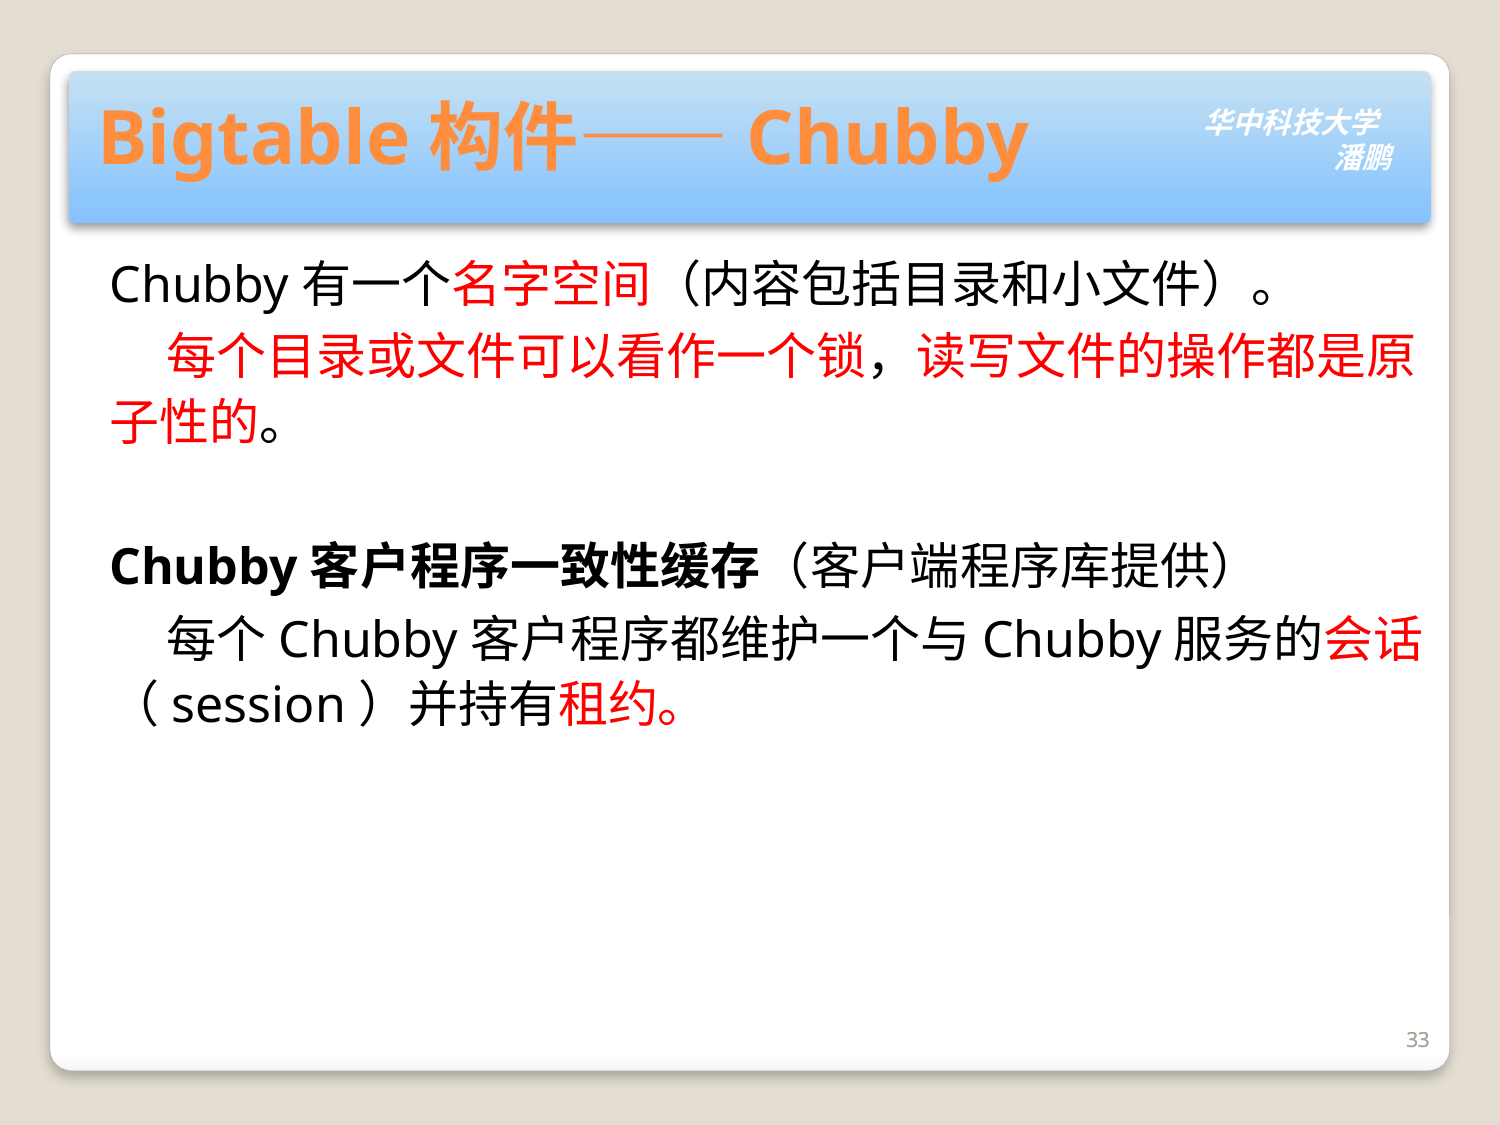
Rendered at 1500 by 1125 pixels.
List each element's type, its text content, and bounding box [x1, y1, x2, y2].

text_box 33 [1369, 1002, 1445, 1063]
list Chubby有一个名字空间（内容包括目录和小文件）。 每个目录或文件可以看作一个锁，读写文件的操作都是原子性的。 Chubby客户程序一致性缓存（客户端程序库提供） 每个Chubby客户程序都维护一个与Chubby服务的会话（session）并持有租约。 [79, 230, 1445, 1048]
title Bigtable构件——Chubby [82, 82, 1425, 188]
